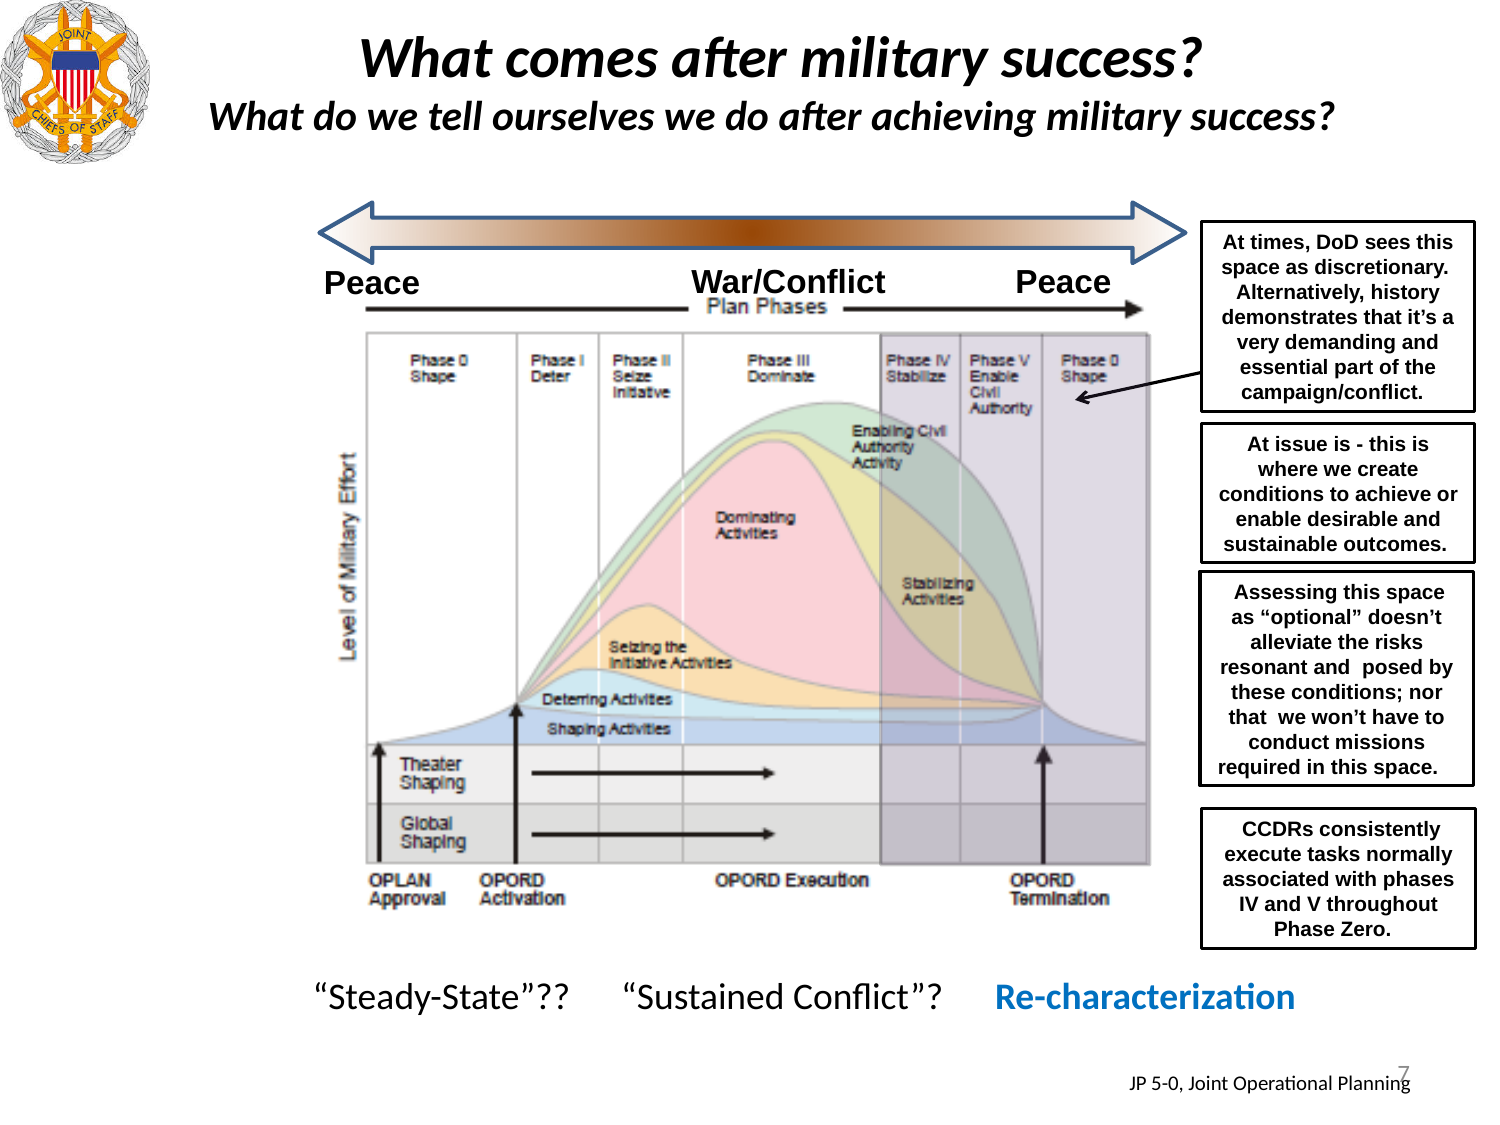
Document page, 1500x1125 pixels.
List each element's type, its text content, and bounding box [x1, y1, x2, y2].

text_box At issue is - this is where we create conditions to achieve or enable desirable and sustainable outcomes. [1201, 423, 1475, 563]
text_box “Steady-State”?? “Sustained Conflict”? Re-characterization [297, 964, 1337, 1025]
text_box Peace [309, 253, 436, 309]
text_box Assessing this space as “optional” doesn’t alleviate the risks resonant and posed by these conditions; nor that we won’t have to conduct missions required in this space. [1199, 571, 1474, 786]
picture [327, 287, 1157, 923]
text_box At times, DoD sees this space as discretionary. Alternatively, history demonstrates that it’s a very demanding and essential part of the campaign/conflict. [1201, 221, 1475, 412]
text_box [1074, 372, 1202, 401]
text_box War/Conflict [676, 252, 901, 286]
slide_number 7 [1074, 1042, 1425, 1103]
title What comes after military success? What do we tell ourselves we do after achieving military success? [150, 32, 1413, 125]
text_box Peace [1000, 252, 1127, 286]
text_box CCDRs consistently execute tasks normally associated with phases IV and V throughout Phase Zero. [1201, 808, 1476, 949]
text_box JP 5-0, Joint Operational Planning [1114, 1062, 1431, 1103]
text_box [317, 200, 1188, 265]
picture [0, 0, 150, 164]
